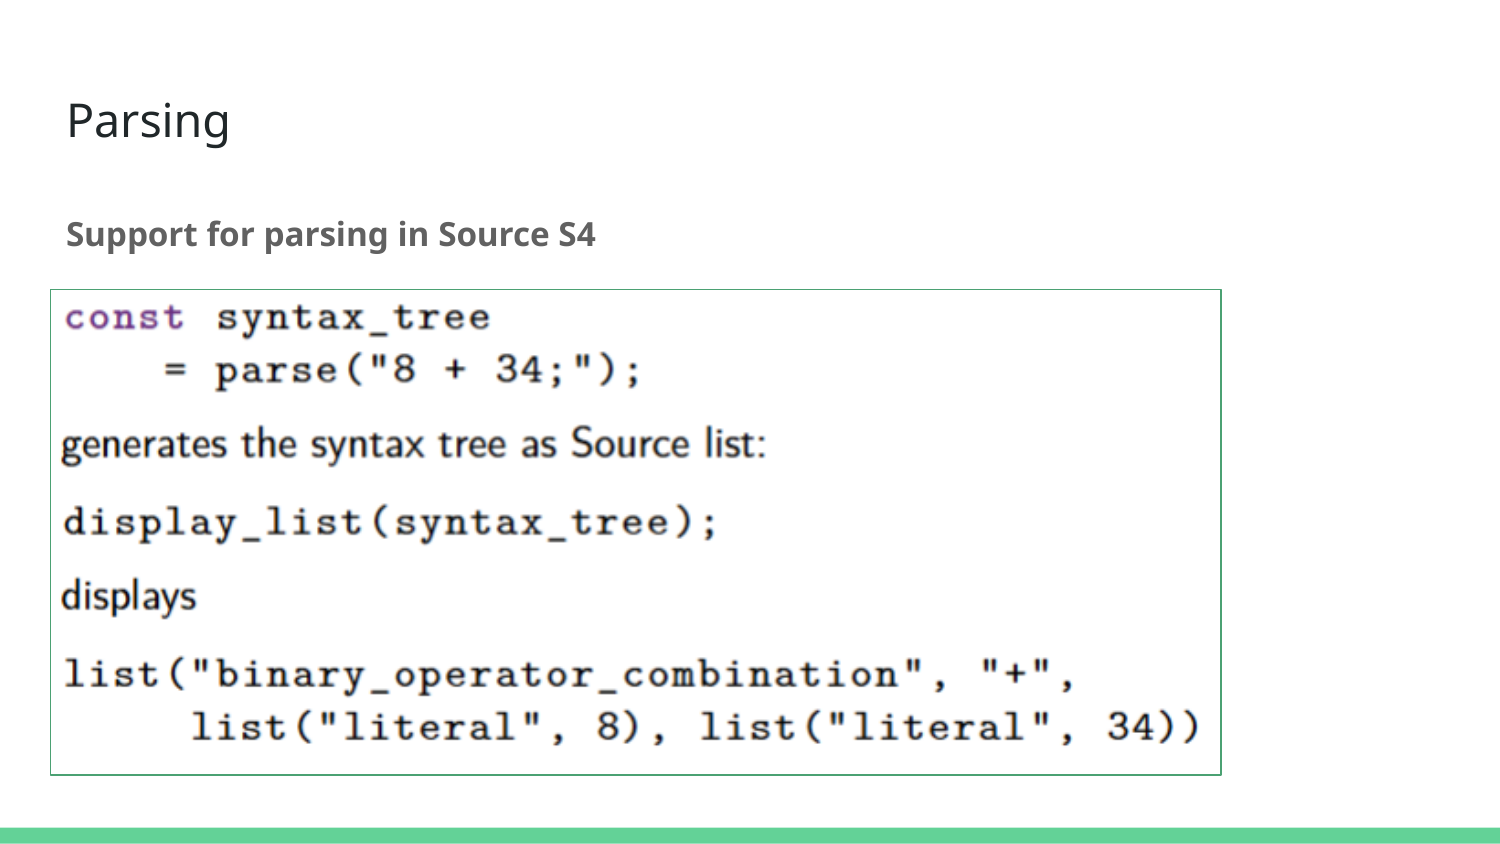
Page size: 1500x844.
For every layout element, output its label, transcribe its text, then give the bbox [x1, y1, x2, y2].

title Parsing [51, 72, 1449, 167]
picture [50, 289, 1221, 775]
list Support for parsing in Source S4 [51, 189, 1449, 806]
